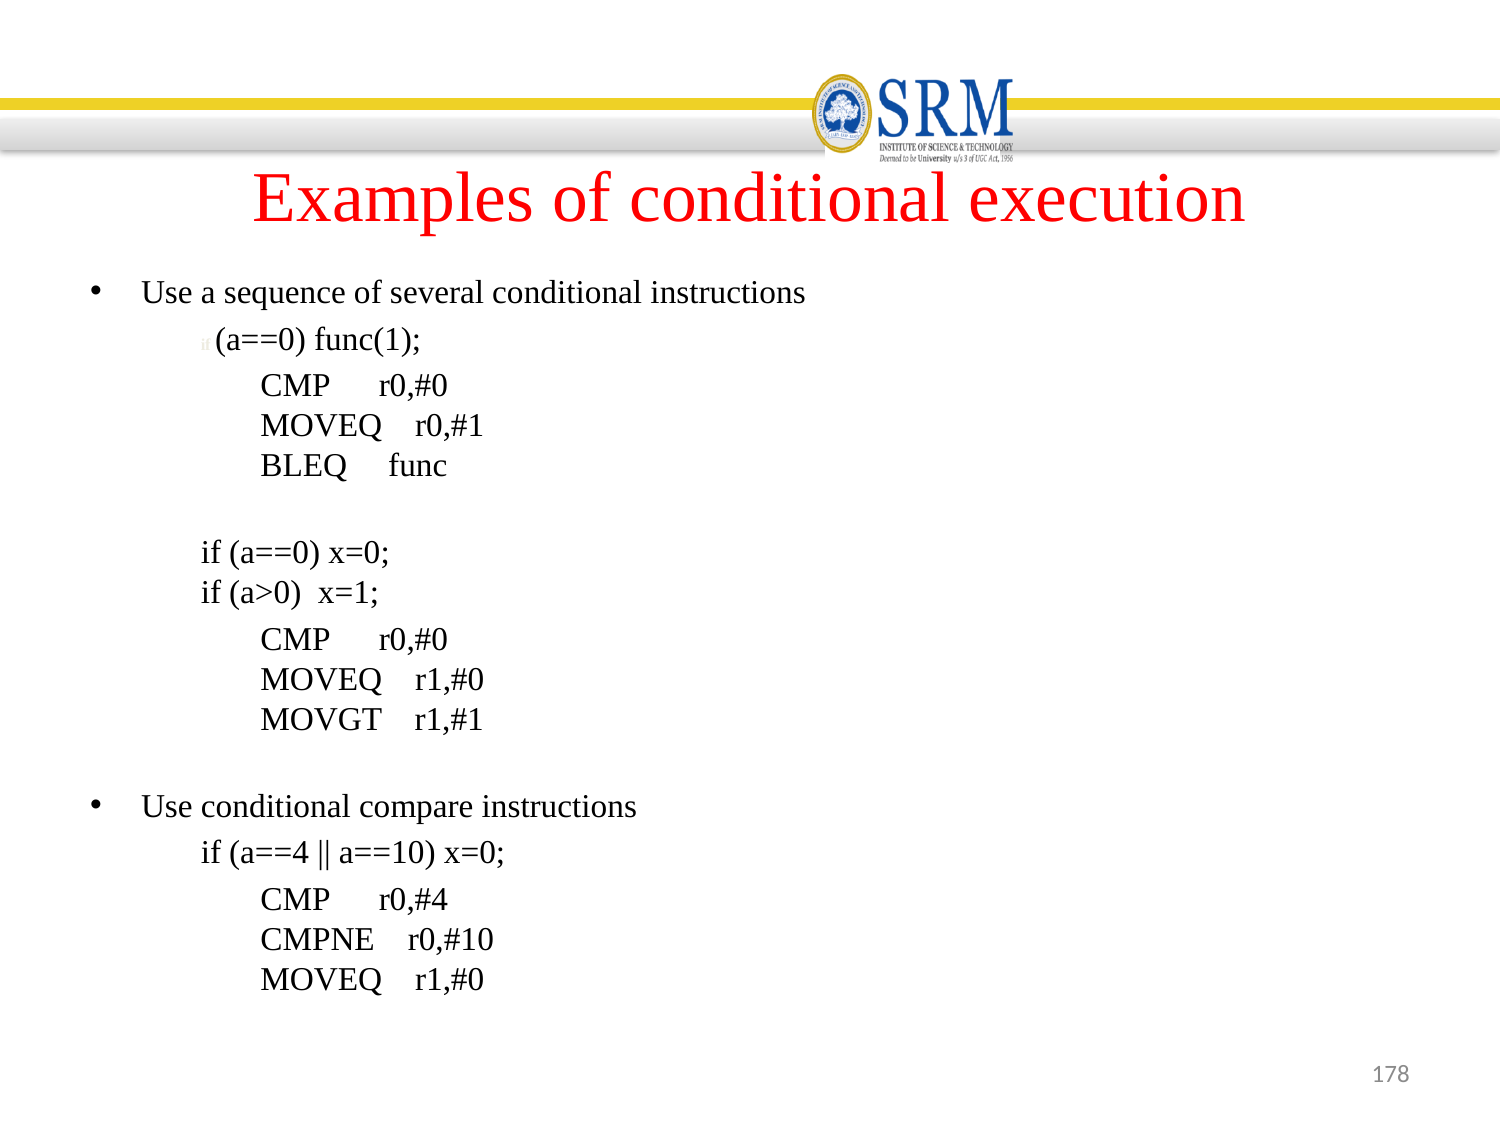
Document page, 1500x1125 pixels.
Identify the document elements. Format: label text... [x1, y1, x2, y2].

slide_number 178 [1074, 1042, 1425, 1103]
title Examples of conditional execution [75, 142, 1425, 244]
list Use a sequence of several conditional instructions if (a==0) func(1); CMP r0,#0 MOVEQ r0,#1 BLEQ func if (a==0) x=0; if (a>0) x=1; CMP r0,#0 MOVEQ r1,#0 MOVGT r1,#1 Use conditional compare instructions if (a==4 || a==10) x=0; CMP r0,#4 CMPNE r0,#10 MOVEQ r1,#0 [75, 262, 1425, 1005]
picture [812, 74, 1013, 142]
